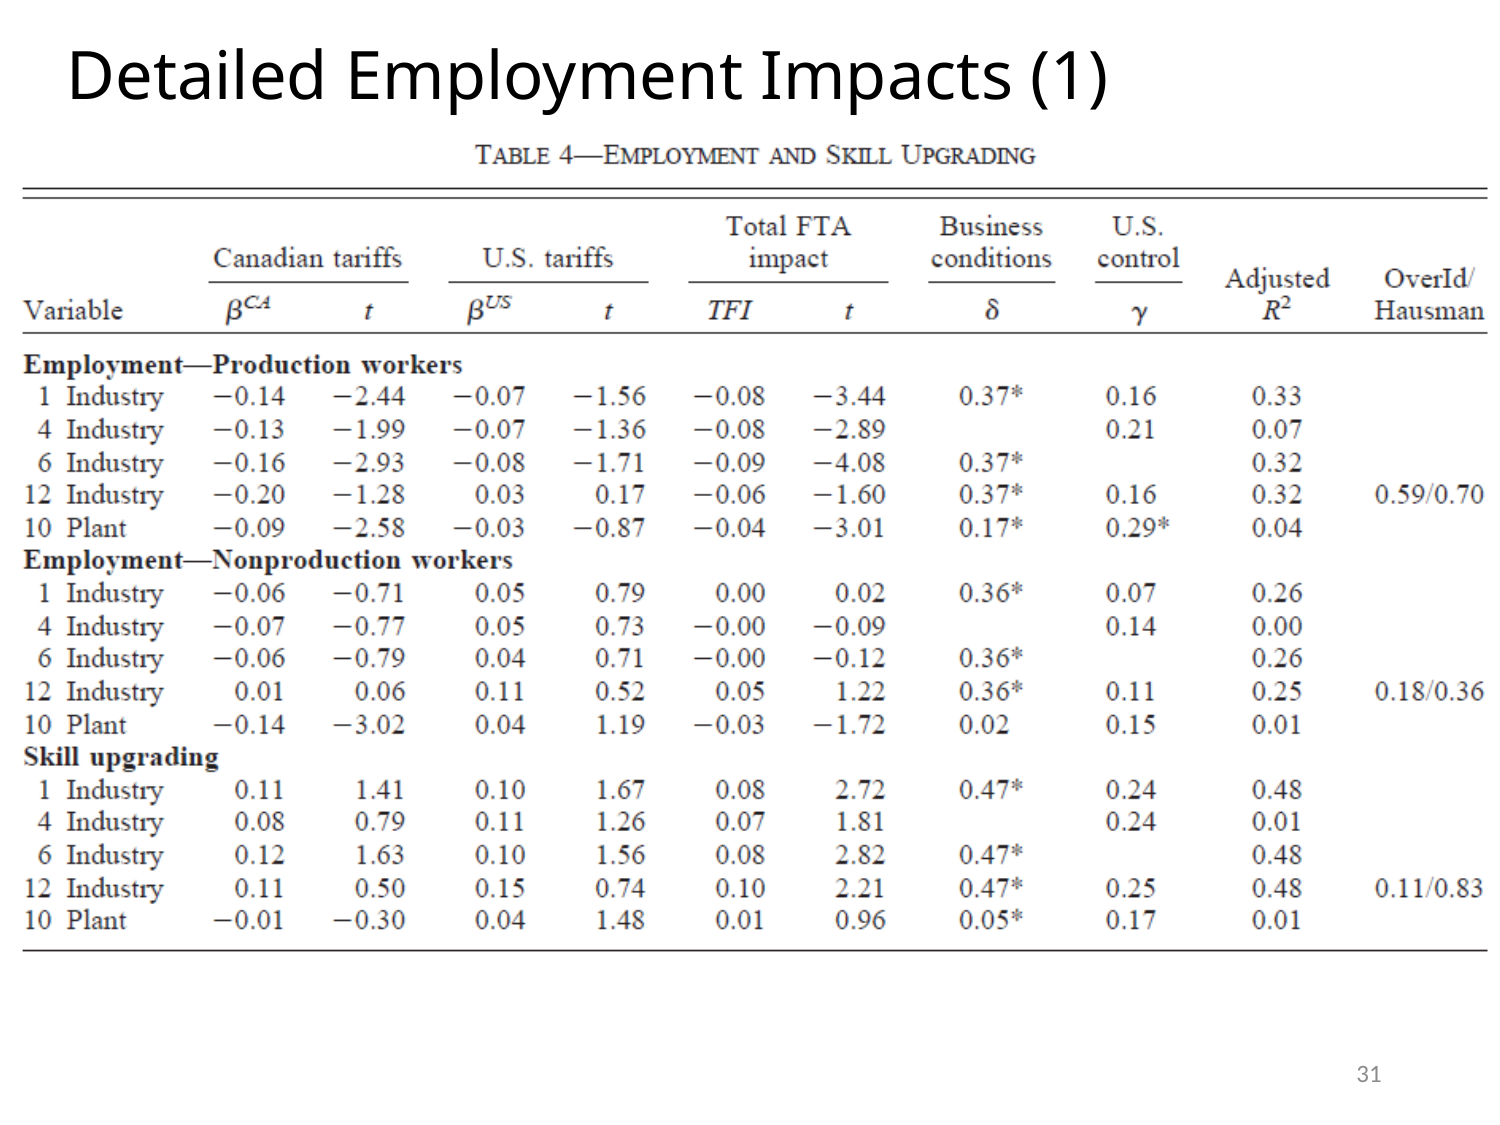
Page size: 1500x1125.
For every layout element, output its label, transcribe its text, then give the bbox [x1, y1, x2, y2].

slide_number 31 [1059, 1042, 1397, 1103]
picture [15, 134, 1489, 956]
title Detailed Employment Impacts (1) [51, 33, 1346, 123]
